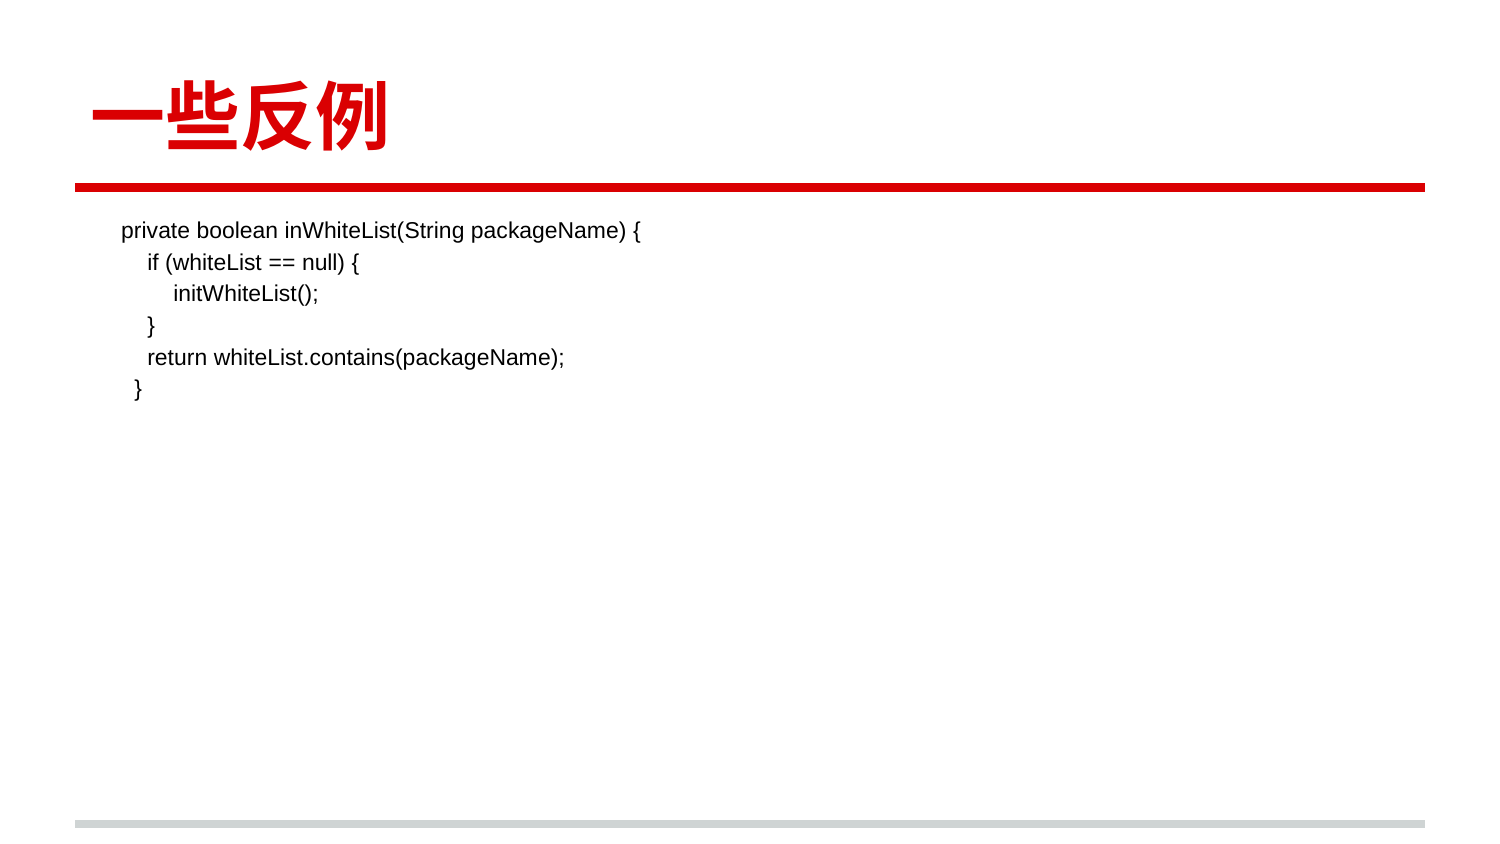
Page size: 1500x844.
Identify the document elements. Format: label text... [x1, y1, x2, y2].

title 一些反例 [75, 33, 1425, 175]
list private boolean inWhiteList(String packageName) { if (whiteList == null) { initWhiteList(); } return whiteList.contains(packageName); } [75, 196, 1425, 808]
